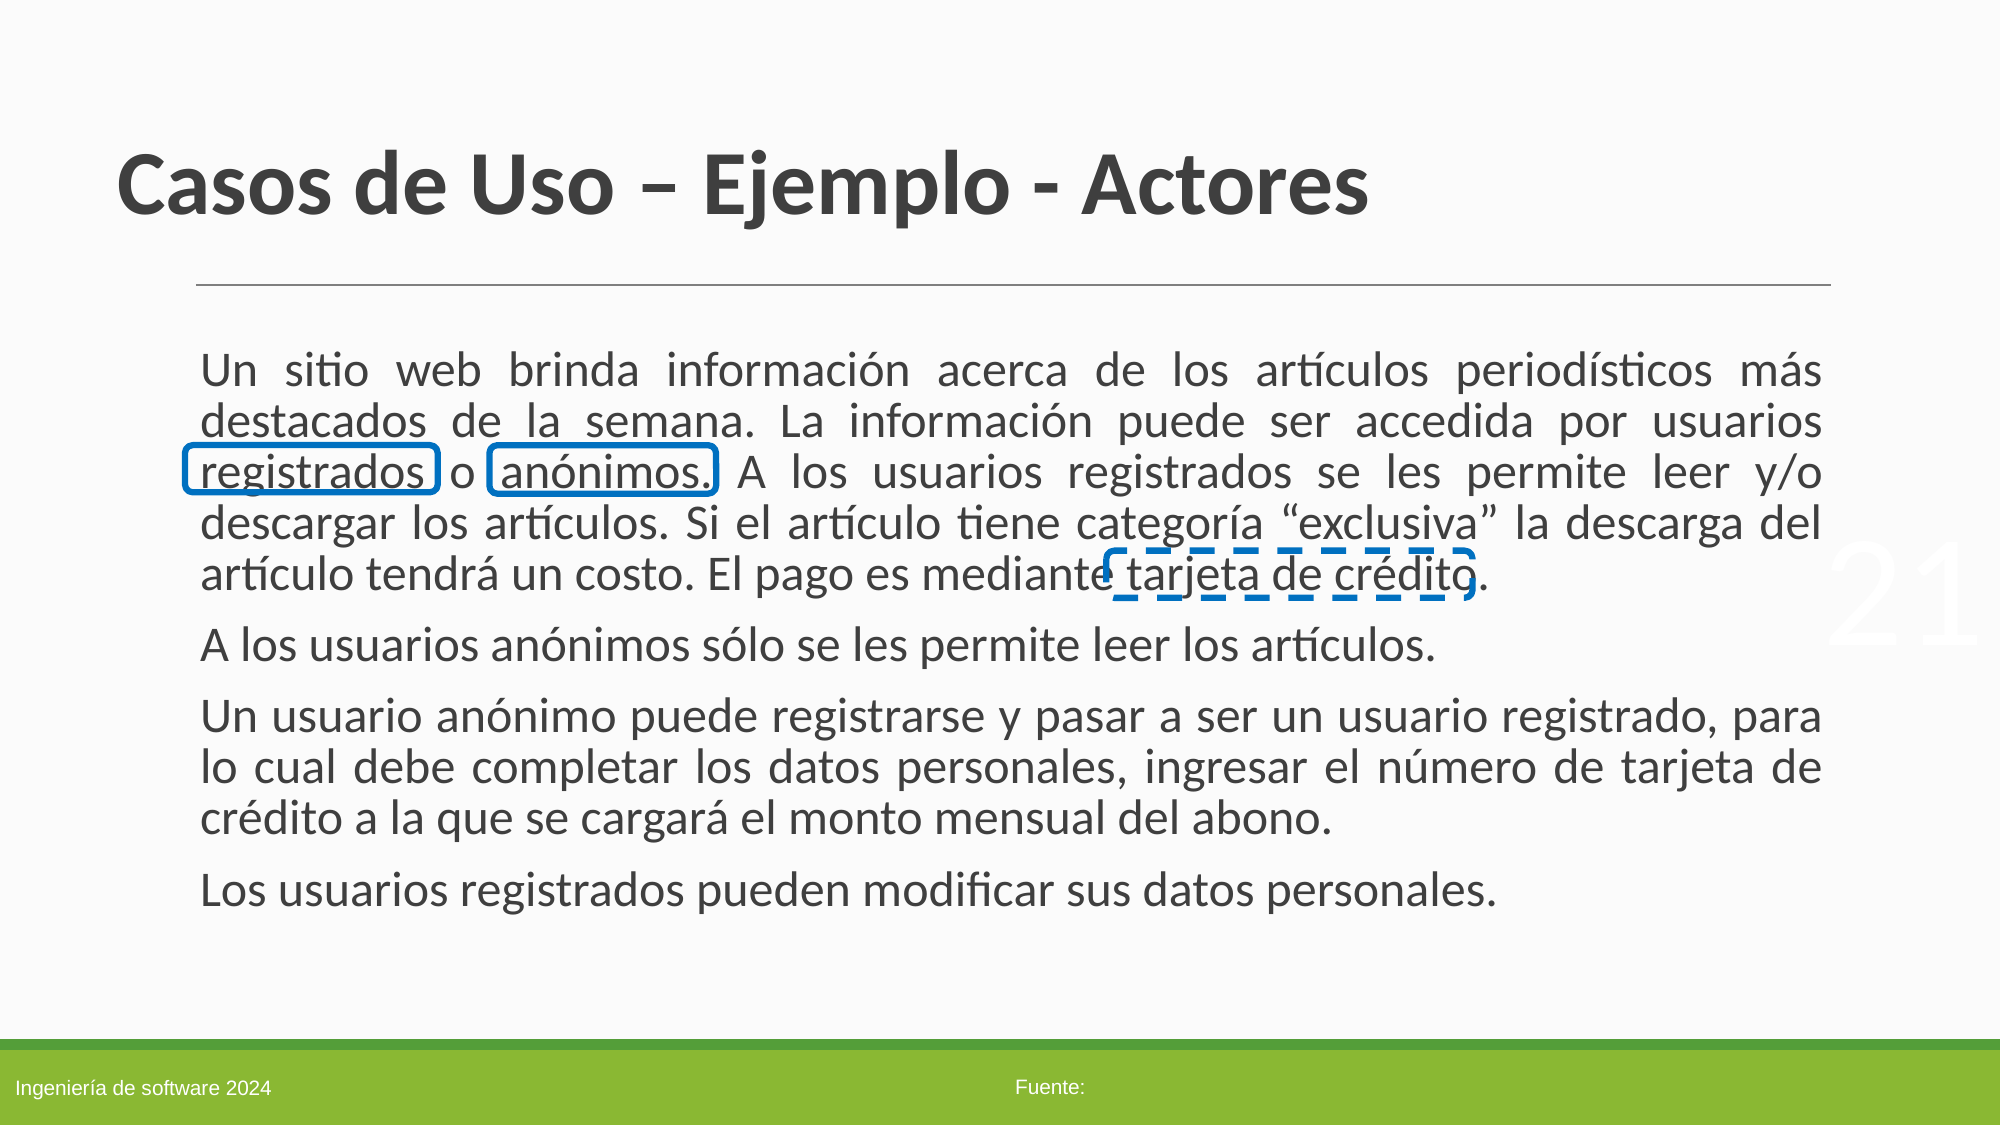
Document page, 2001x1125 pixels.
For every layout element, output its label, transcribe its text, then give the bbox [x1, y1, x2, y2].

text_box [489, 445, 717, 494]
title Casos de Uso – Ejemplo - Actores [102, 81, 1875, 291]
slide_number 21 [1520, 456, 2000, 686]
list Un sitio web brinda información acerca de los artículos periodísticos más destacados de la semana. La información puede ser accedida por usuarios registrados o anónimos. A los usuarios registrados se les permite leer y/o descargar los artículos. Si el artículo tiene categoría “exclusiva” la descarga del artículo tendrá un costo. El pago es mediante tarjeta de crédito. A los usuarios anónimos sólo se les permite leer los artículos. Un usuario anónimo puede registrarse y pasar a ser un usuario registrado, para lo cual debe completar los datos personales, ingresar el número de tarjeta de crédito a la que se cargará el monto mensual del abono. Los usuarios registrados pueden modificar sus datos personales. [184, 338, 1839, 999]
text_box [184, 445, 438, 493]
text_box [1106, 550, 1473, 598]
